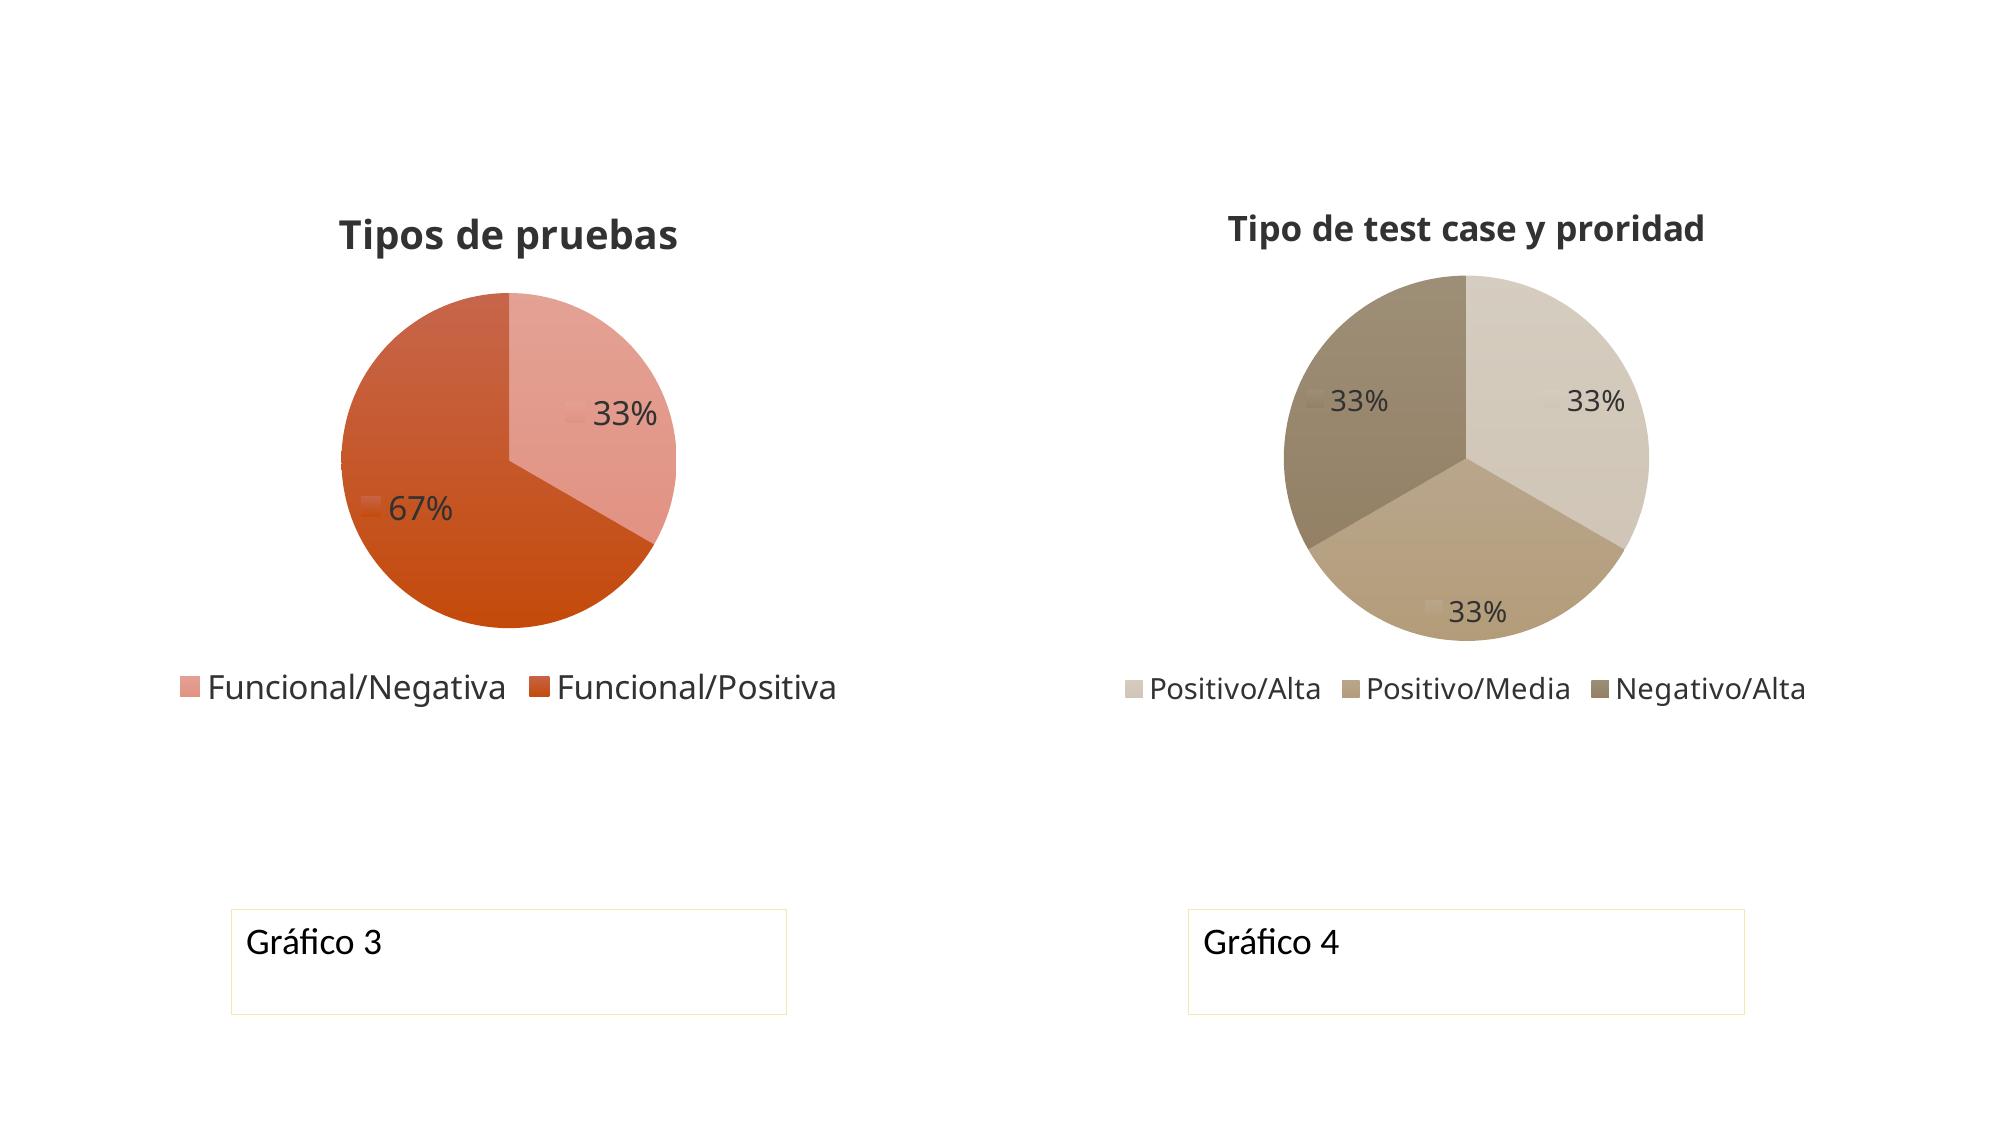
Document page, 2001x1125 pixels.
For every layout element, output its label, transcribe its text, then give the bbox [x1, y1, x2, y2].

text_box Gráfico 3 [231, 909, 787, 1015]
chart [1044, 174, 1889, 716]
chart [62, 174, 956, 716]
text_box Gráfico 4 [1188, 909, 1745, 1015]
